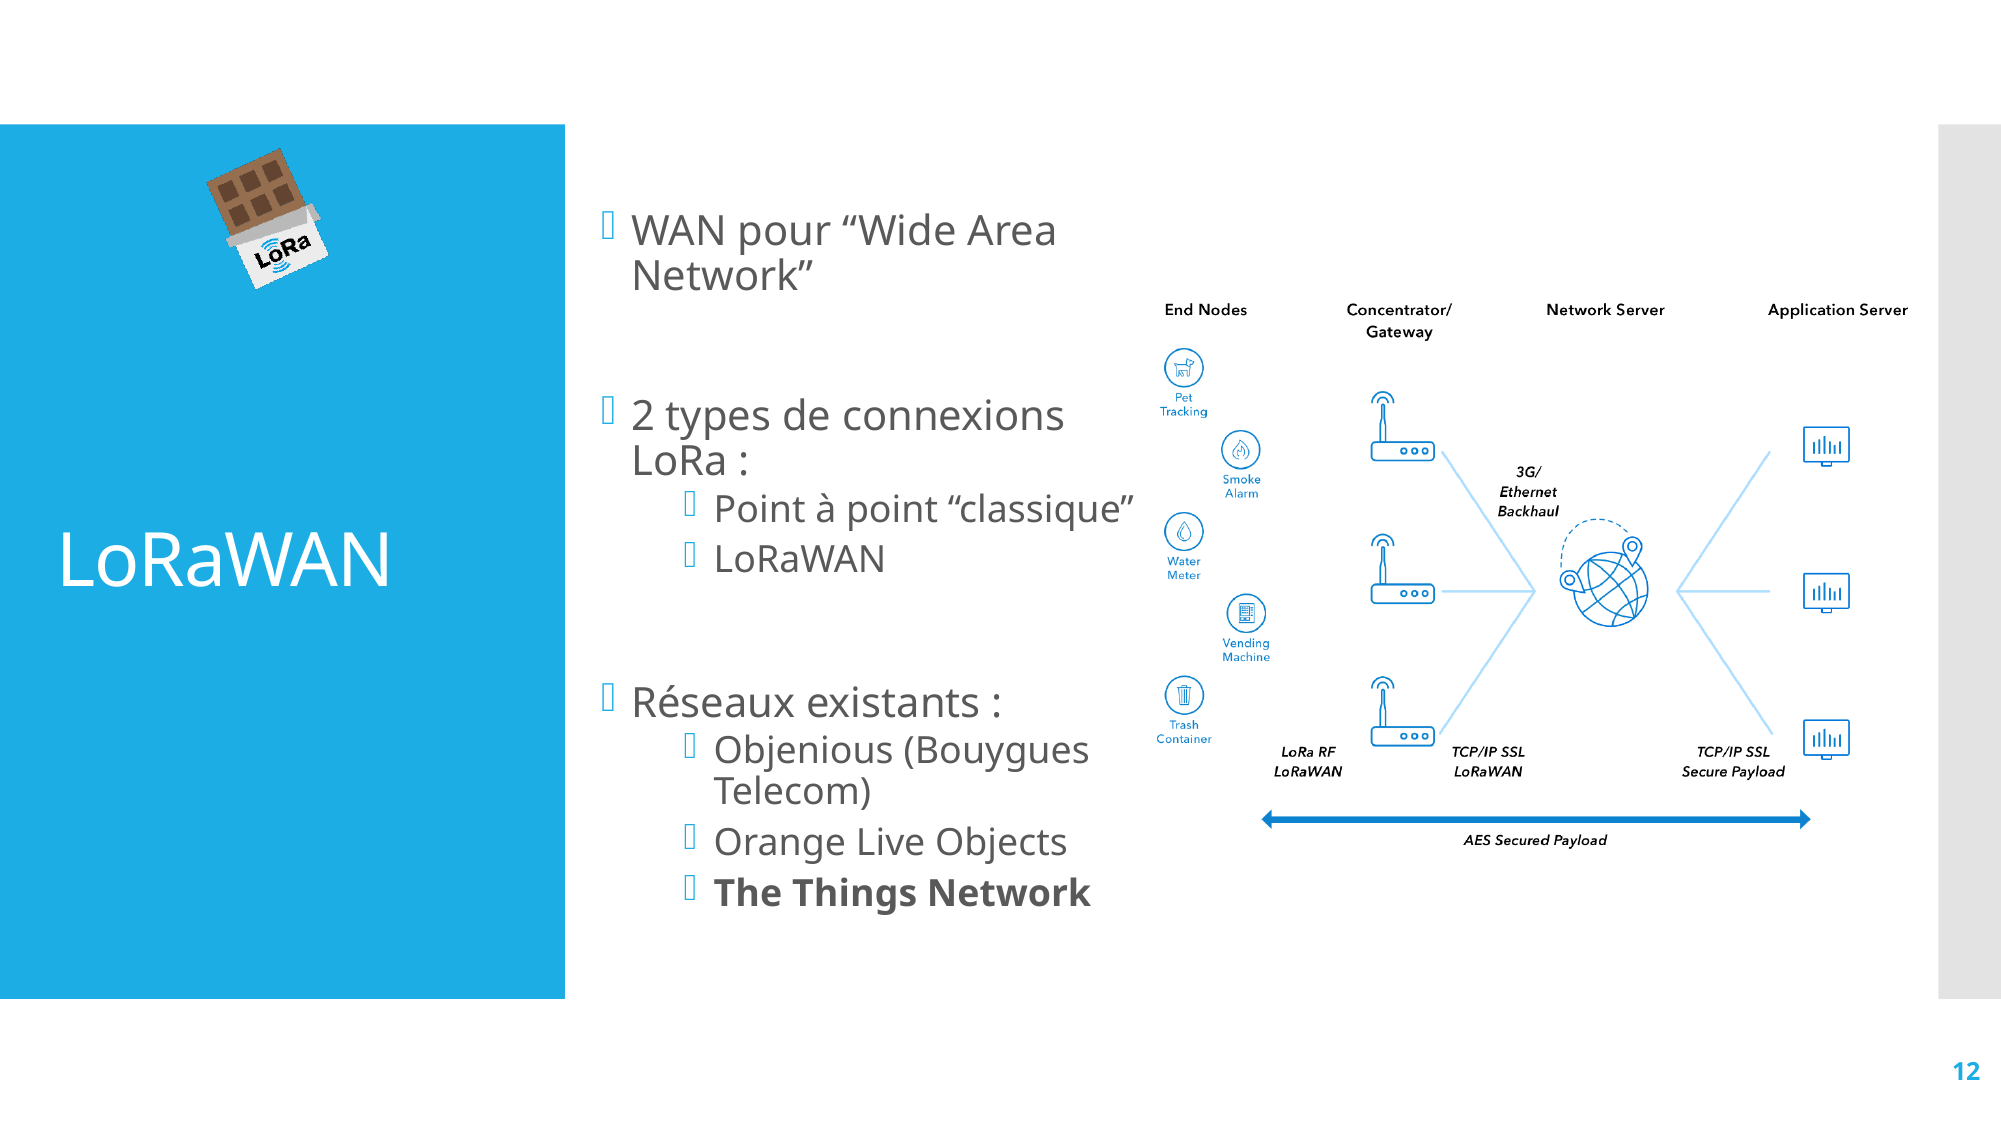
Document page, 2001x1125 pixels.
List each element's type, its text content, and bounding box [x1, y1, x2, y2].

slide_number 12 [1744, 1042, 1996, 1103]
title LoRaWAN [41, 184, 525, 940]
picture [204, 140, 318, 184]
list WAN pour “Wide Area Network” 2 types de connexions LoRa : Point à point “classique” LoRaWAN Réseaux existants : Objenious (Bouygues Telecom) Orange Live Objects The Things Network [586, 141, 1154, 982]
picture [1136, 262, 1935, 862]
